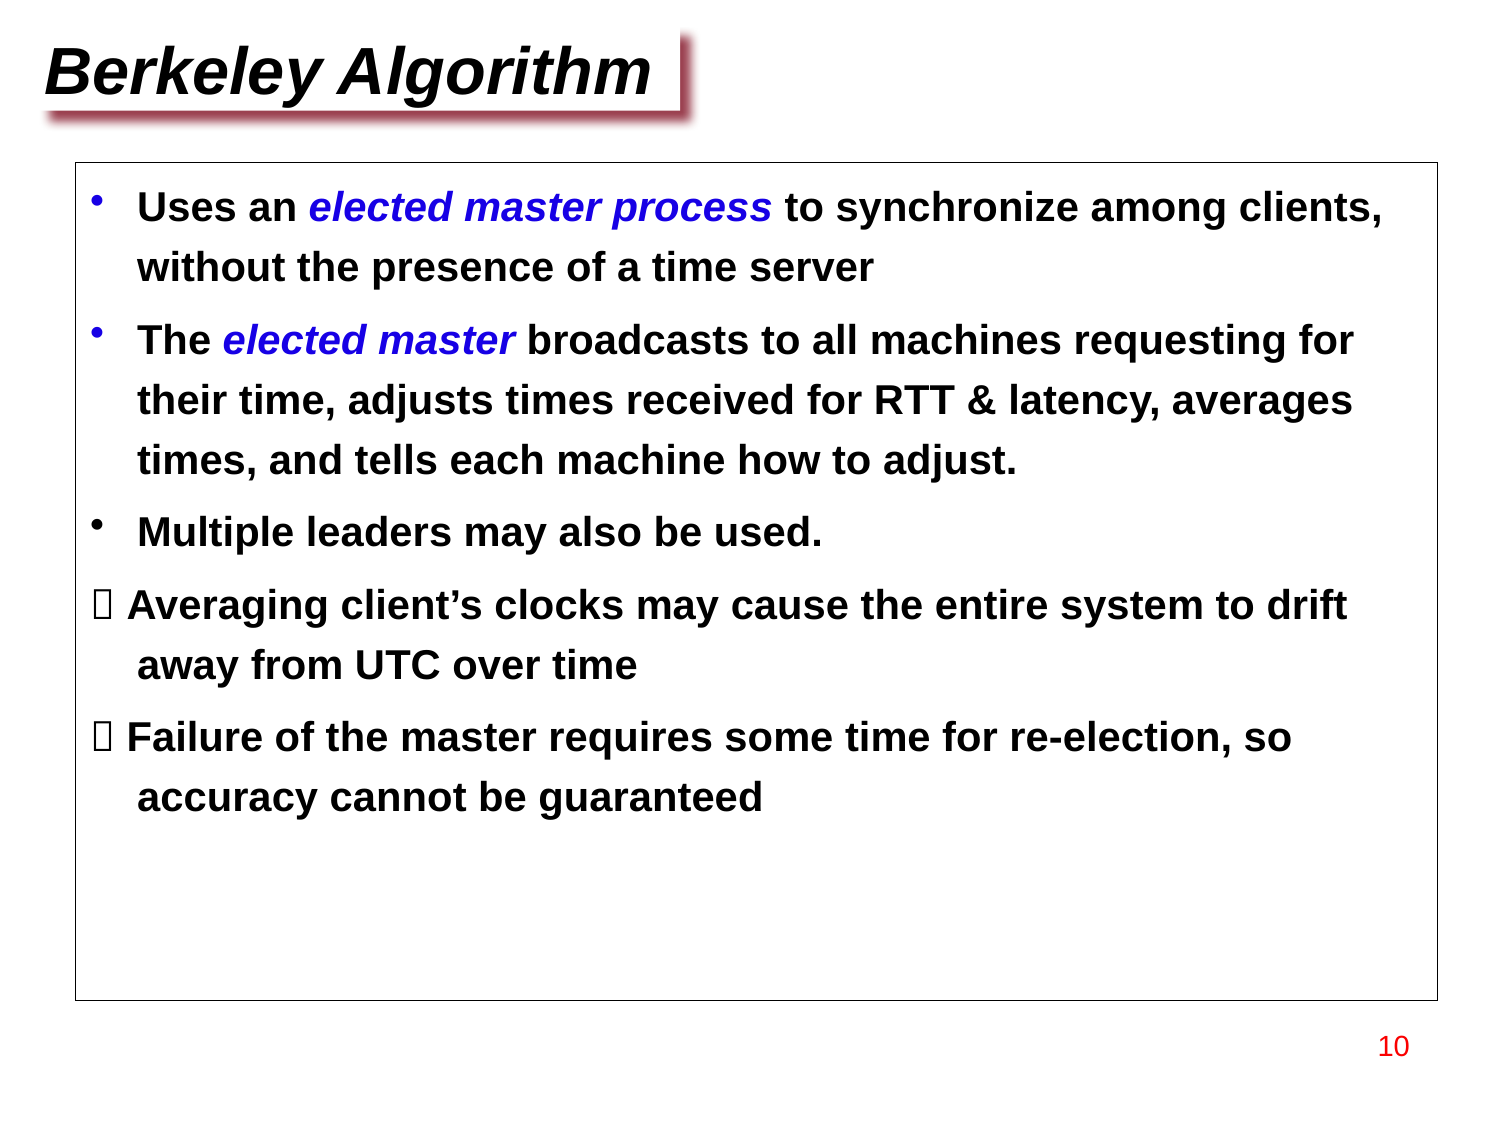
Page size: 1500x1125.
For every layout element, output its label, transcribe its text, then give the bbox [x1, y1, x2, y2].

list Uses an elected master process to synchronize among clients, without the presence of a time server The elected master broadcasts to all machines requesting for their time, adjusts times received for RTT & latency, averages times, and tells each machine how to adjust. Multiple leaders may also be used.  Averaging client’s clocks may cause the entire system to drift away from UTC over time  Failure of the master requires some time for re-election, so accuracy cannot be guaranteed [75, 162, 1438, 1001]
slide_number 10 [1362, 1023, 1449, 1102]
title Berkeley Algorithm [36, 24, 681, 112]
